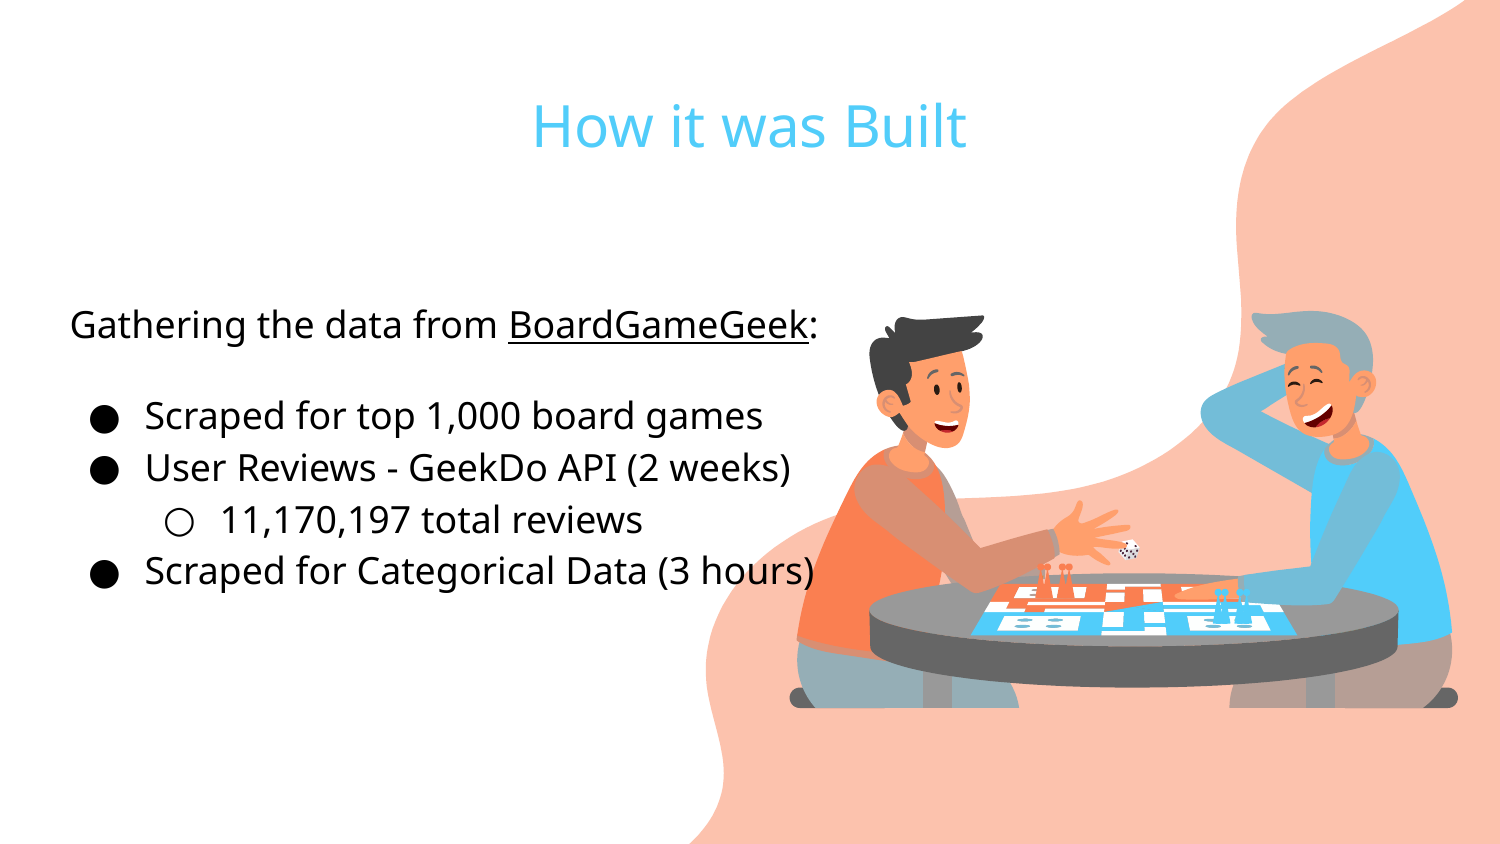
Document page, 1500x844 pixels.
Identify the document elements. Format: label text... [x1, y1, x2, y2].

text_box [789, 310, 1459, 709]
text_box [689, 0, 1500, 844]
subtitle Gathering the data from BoardGameGeek: Scraped for top 1,000 board games User Reviews - GeekDo API (2 weeks) 11,170,197 total reviews Scraped for Categorical Data (3 hours) [54, 278, 863, 617]
title How it was Built [331, 88, 1169, 159]
